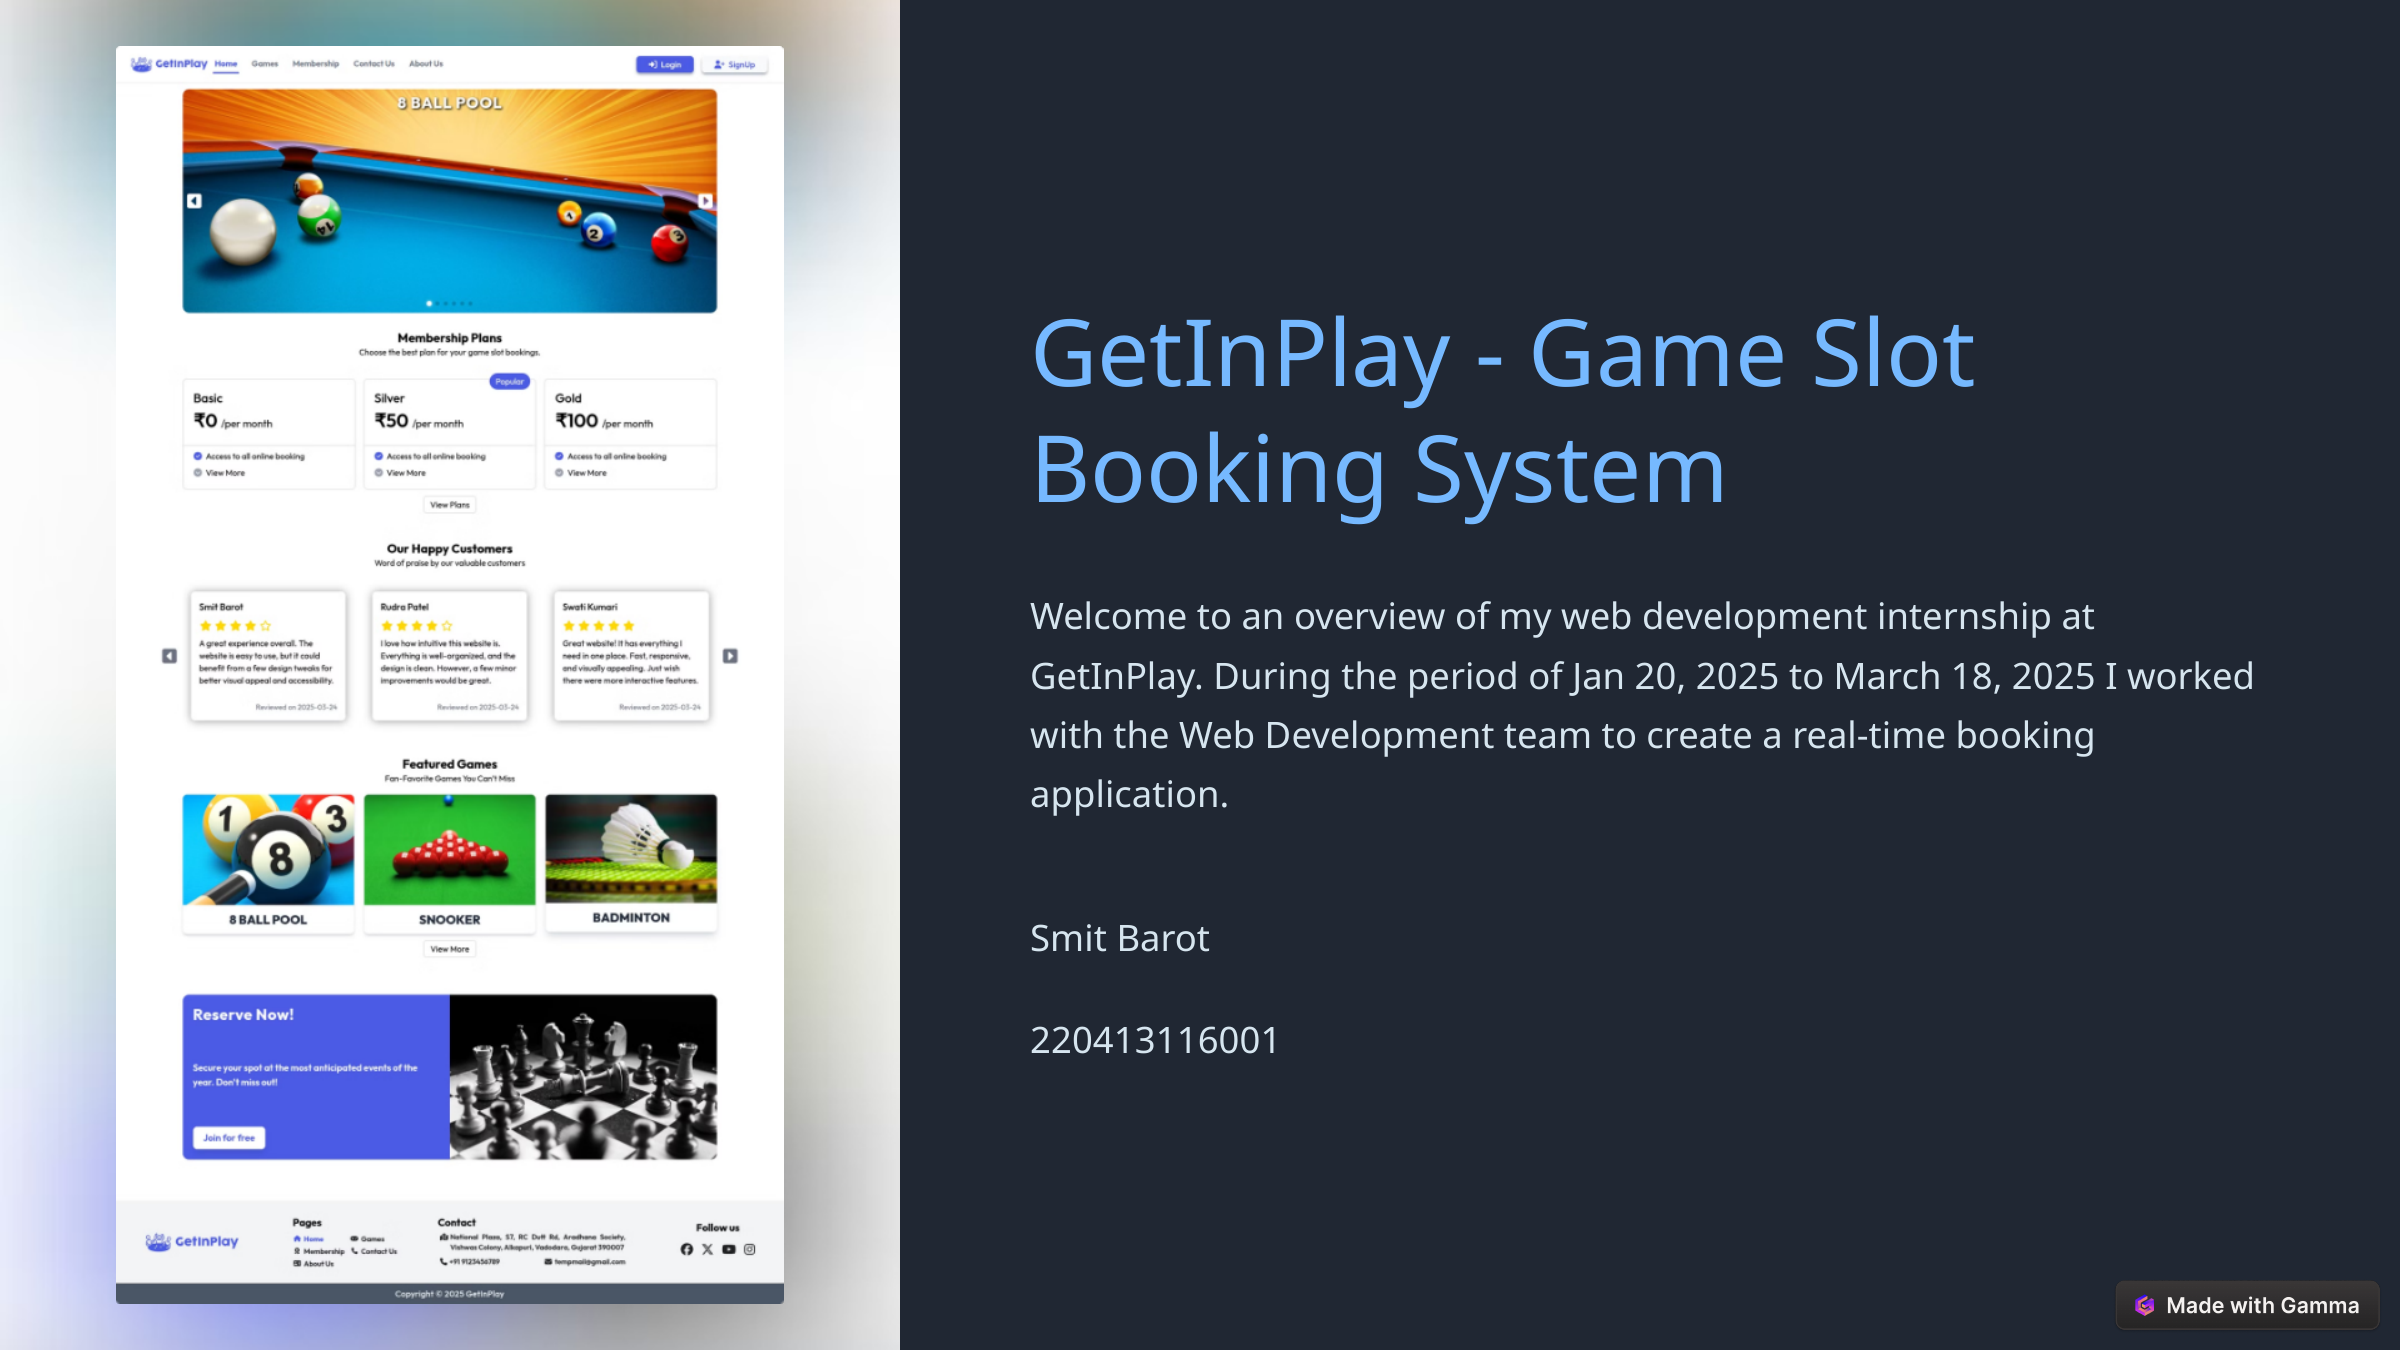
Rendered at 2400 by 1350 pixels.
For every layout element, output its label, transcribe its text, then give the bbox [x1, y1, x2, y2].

text_box Smit Barot [1030, 899, 2270, 960]
text_box GetInPlay - Game Slot Booking System [1030, 289, 2270, 522]
text_box Welcome to an overview of my web development internship at GetInPlay. During the period of Jan 20, 2025 to March 18, 2025 I worked with the Web Development team to create a real-time booking application. [1030, 577, 2270, 757]
text_box 220413116001 [1030, 1000, 2270, 1061]
picture [2106, 1271, 2389, 1339]
picture [0, 0, 900, 1350]
text_box [1030, 798, 2270, 858]
